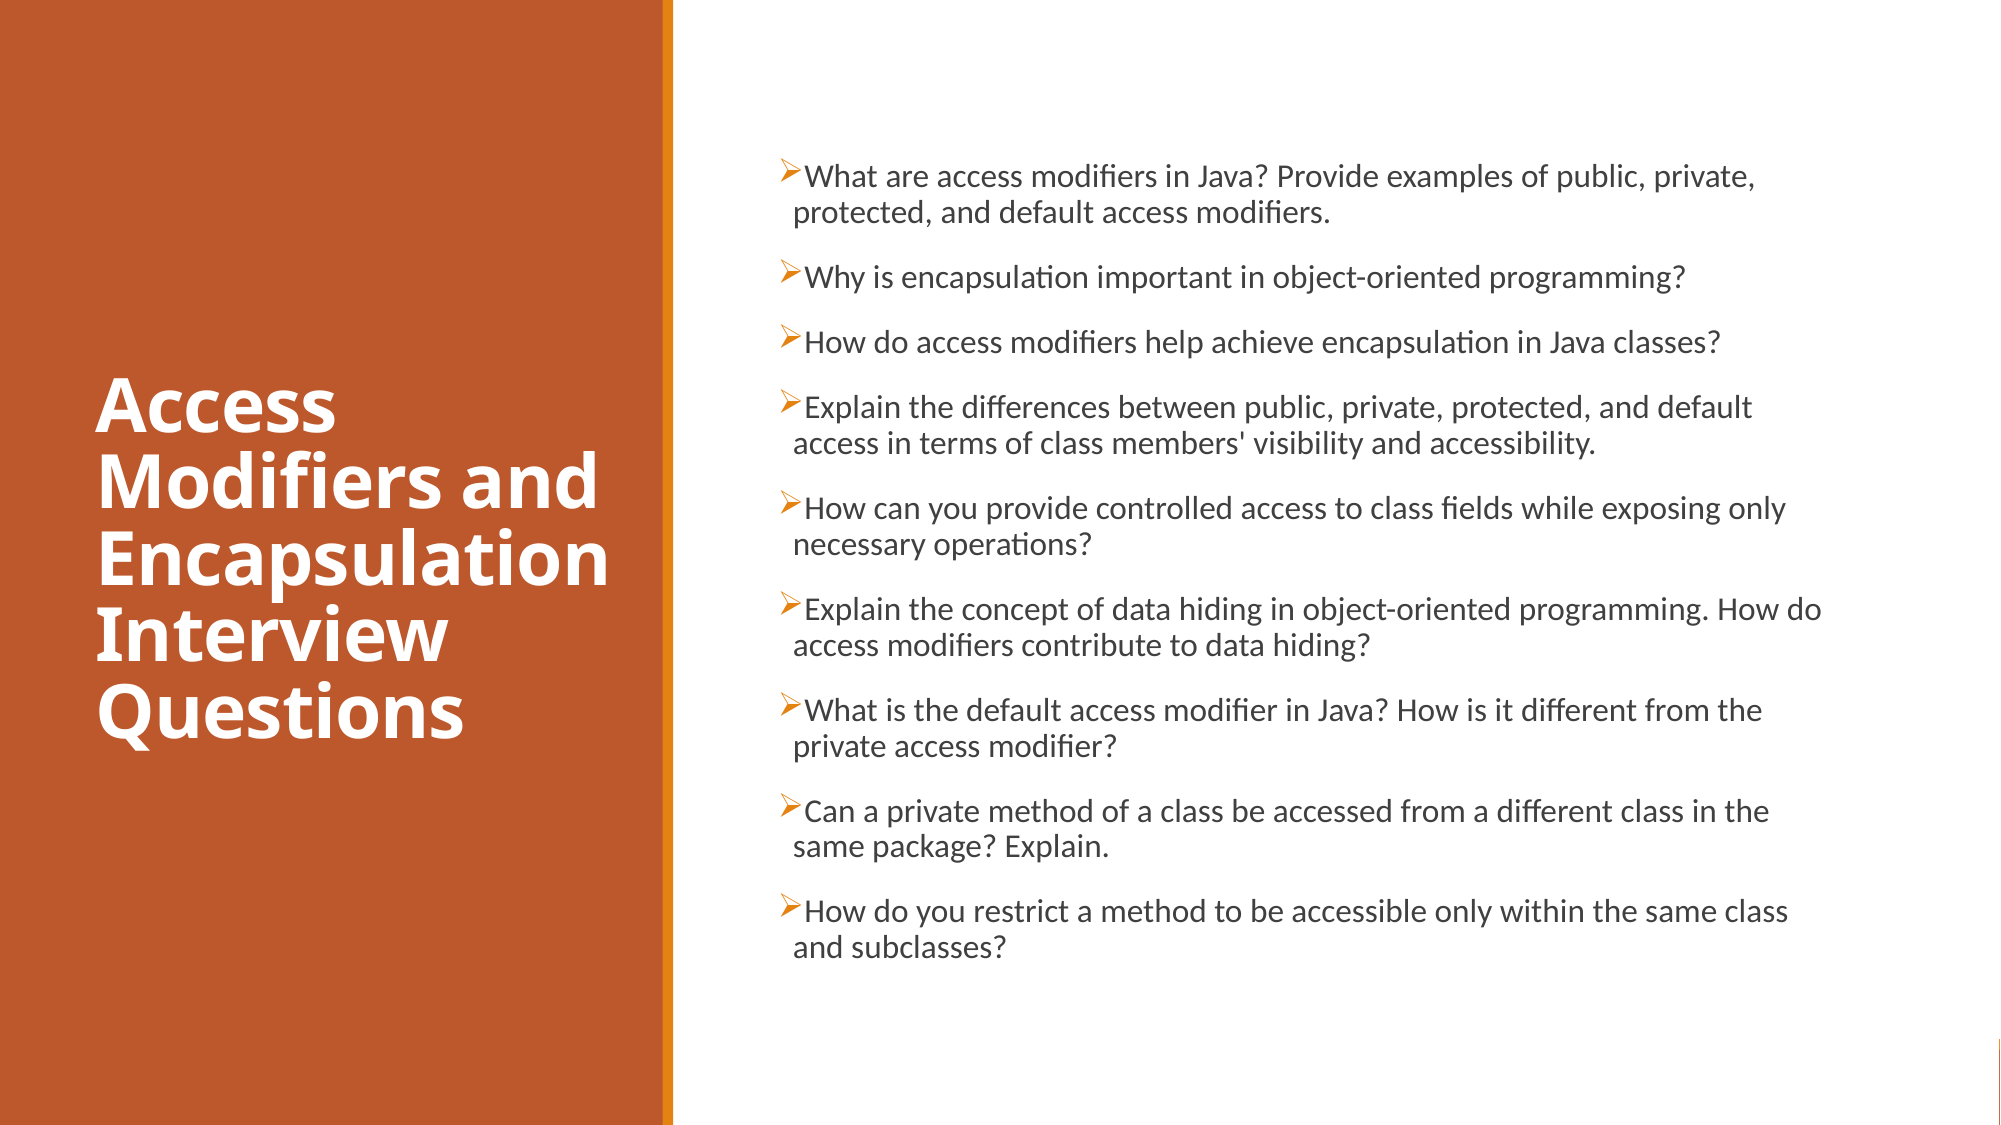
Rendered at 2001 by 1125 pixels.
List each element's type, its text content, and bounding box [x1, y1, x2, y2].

text_box [661, 0, 674, 1125]
text_box [674, 0, 2000, 1125]
title Access Modifiers and Encapsulation Interview Questions [80, 99, 642, 1026]
text_box [0, 0, 661, 1125]
list What are access modifiers in Java? Provide examples of public, private, protected, and default access modifiers. Why is encapsulation important in object-oriented programming? How do access modifiers help achieve encapsulation in Java classes? Explain the differences between public, private, protected, and default access in terms of class members' visibility and accessibility. How can you provide controlled access to class fields while exposing only necessary operations? Explain the concept of data hiding in object-oriented programming. How do access modifiers contribute to data hiding? What is the default access modifier in Java? How is it different from the private access modifier? Can a private method of a class be accessed from a different class in the same package? Explain. How do you restrict a method to be accessible only within the same class and subclasses? [777, 99, 1830, 1026]
